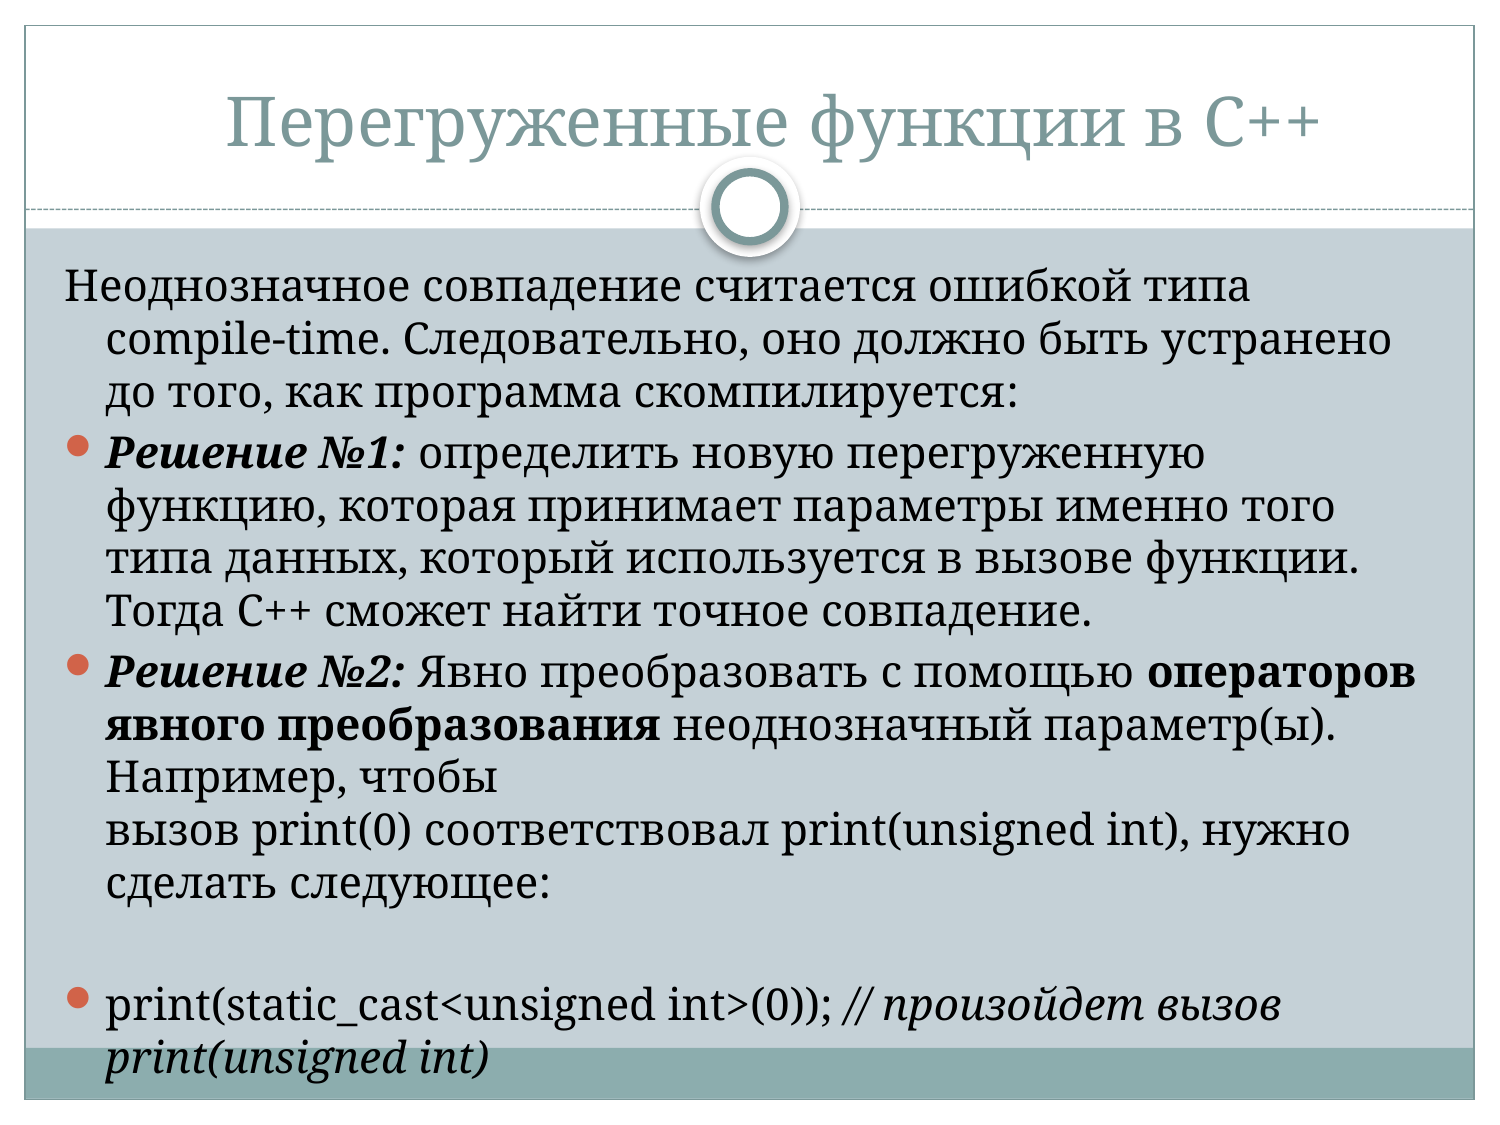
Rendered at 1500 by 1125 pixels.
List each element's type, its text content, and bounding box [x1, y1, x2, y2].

text_box Перегруженные функции в С++ [74, 42, 1475, 168]
list Неоднозначное совпадение считается ошибкой типа compile-time. Следовательно, оно должно быть устранено до того, как программа скомпилируется: Решение №1: определить новую перегруженную функцию, которая принимает параметры именно того типа данных, который используется в вызове функции. Тогда C++ сможет найти точное совпадение. Решение №2: Явно преобразовать с помощью операторов явного преобразования неоднозначный параметр(ы). Например, чтобы вызов print(0) соответствовал print(unsigned int), нужно сделать следующее: print(static_cast<unsigned int>(0)); // произойдет вызов print(unsigned int) [49, 250, 1445, 1106]
